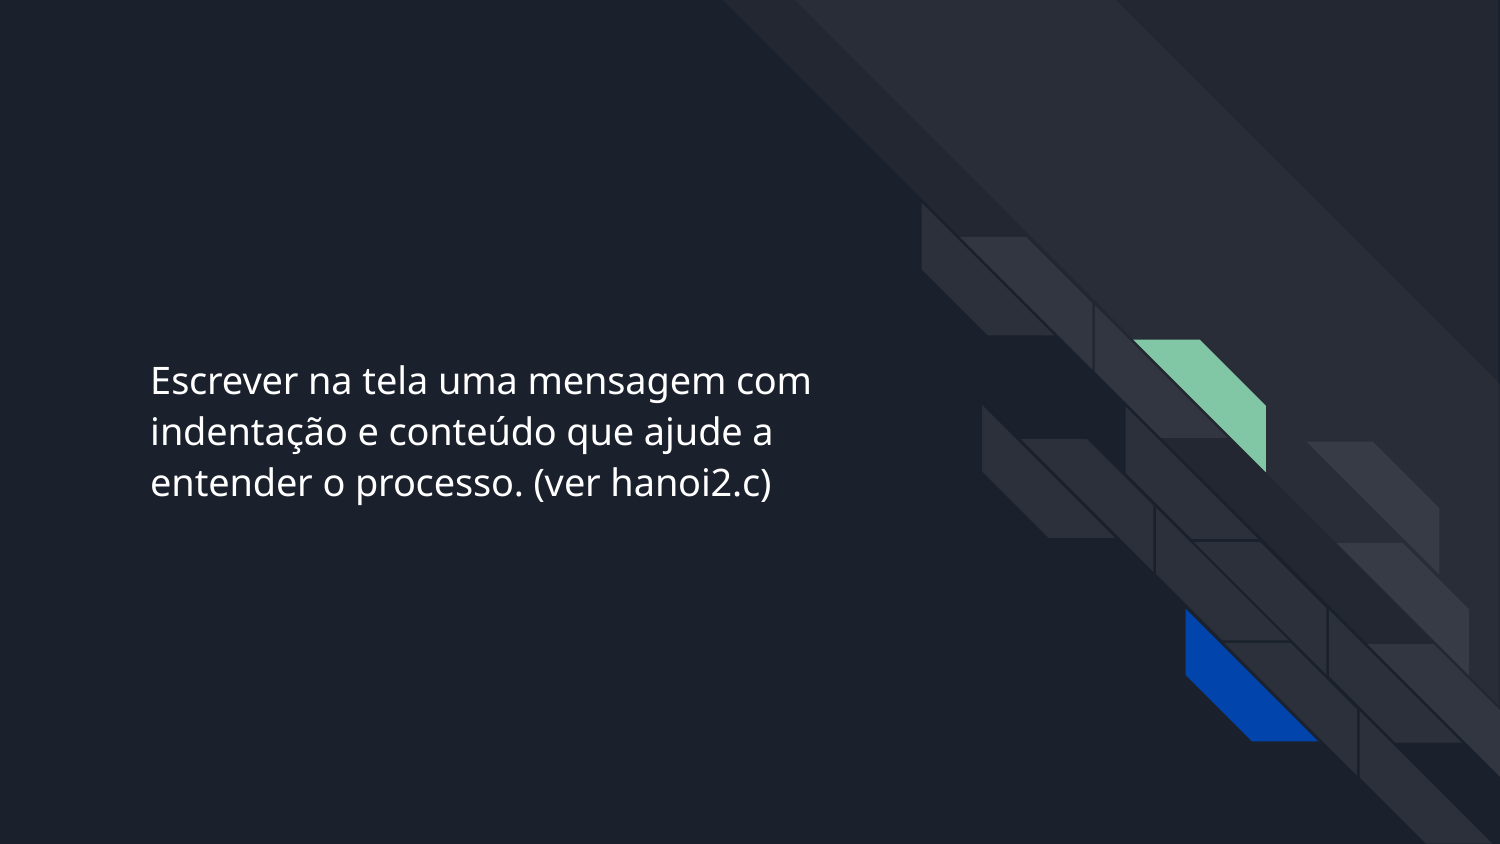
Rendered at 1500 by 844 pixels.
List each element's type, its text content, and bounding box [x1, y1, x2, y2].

title Escrever na tela uma mensagem com indentação e conteúdo que ajude a entender o processo. (ver hanoi2.c) [135, 336, 888, 526]
